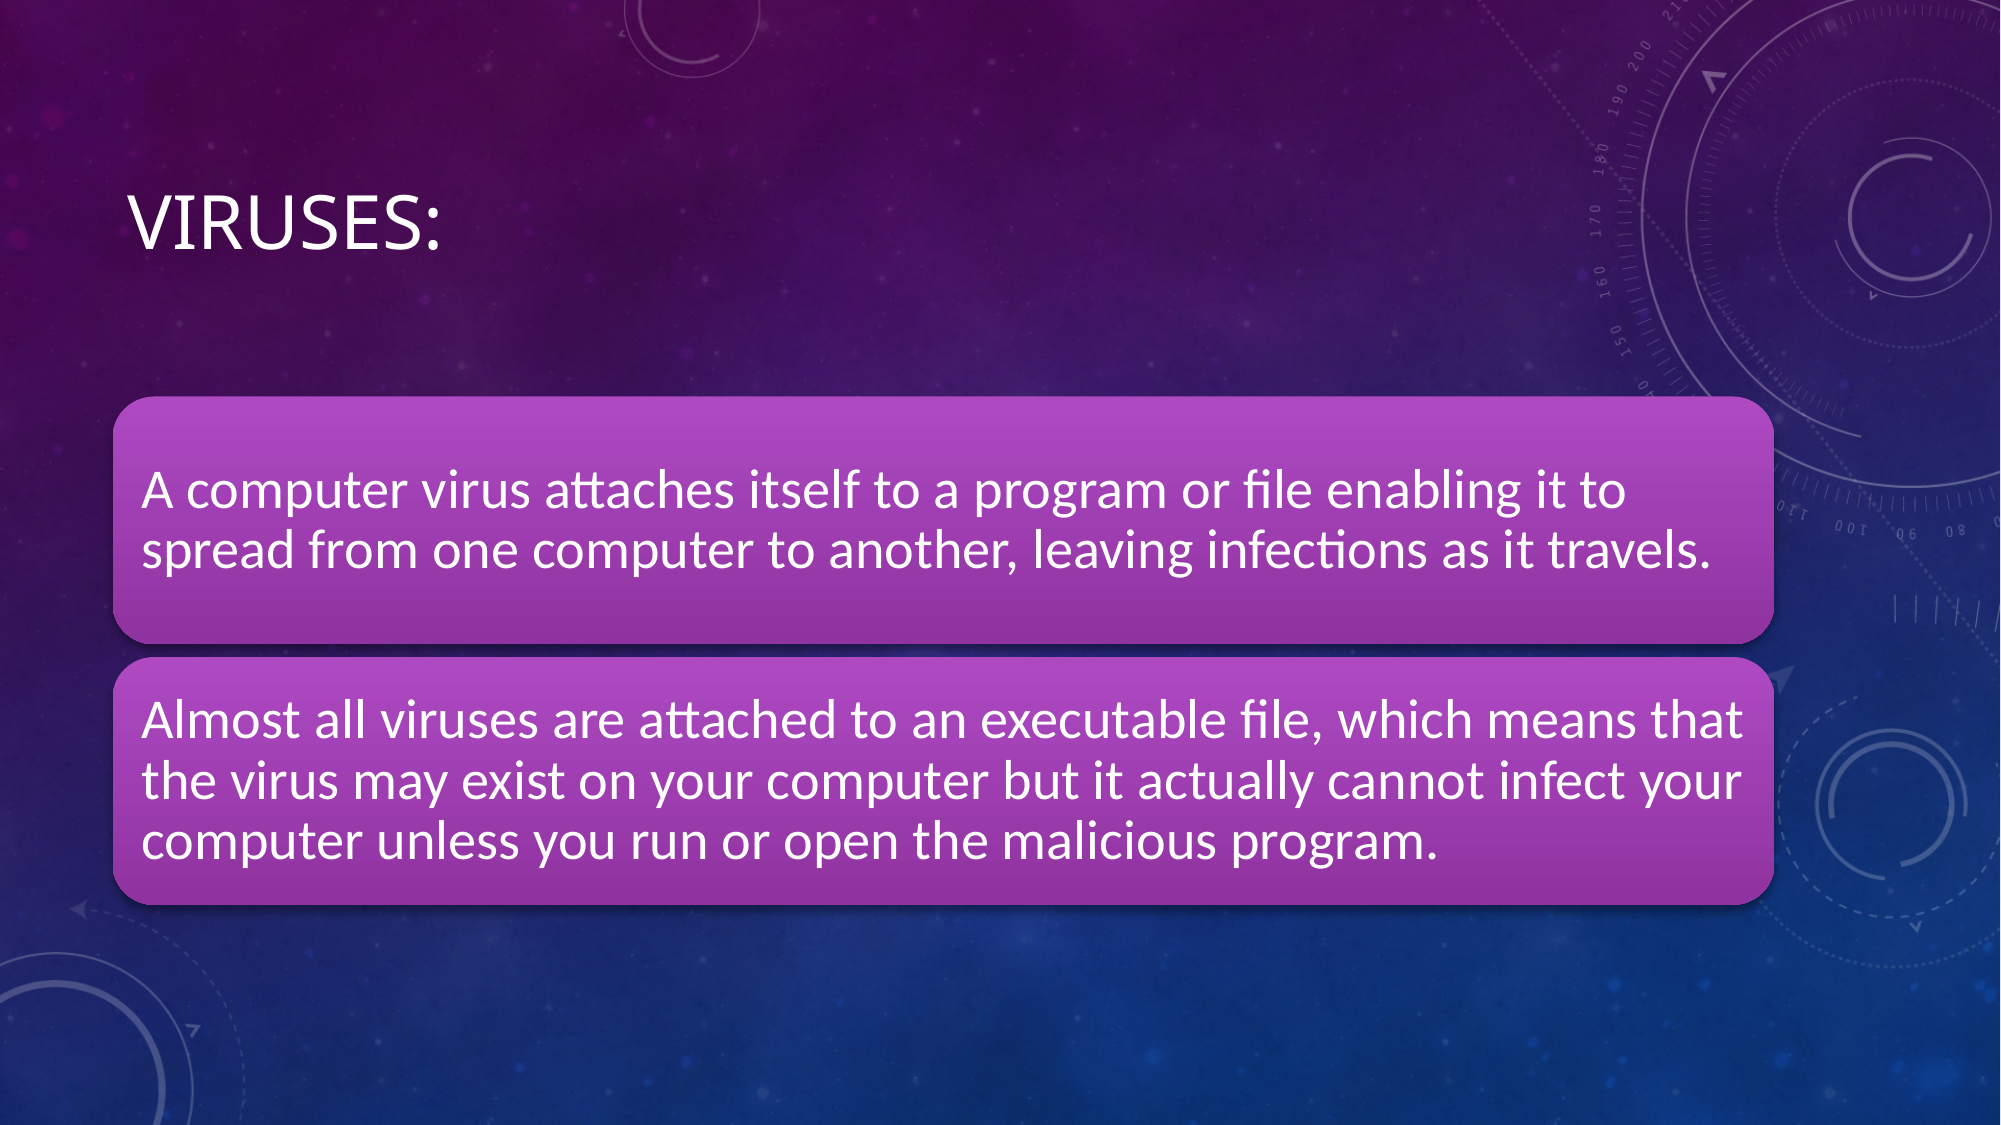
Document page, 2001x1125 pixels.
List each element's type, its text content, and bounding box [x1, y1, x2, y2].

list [112, 351, 1775, 951]
picture [0, 0, 2001, 1125]
title Viruses: [112, 99, 1775, 339]
